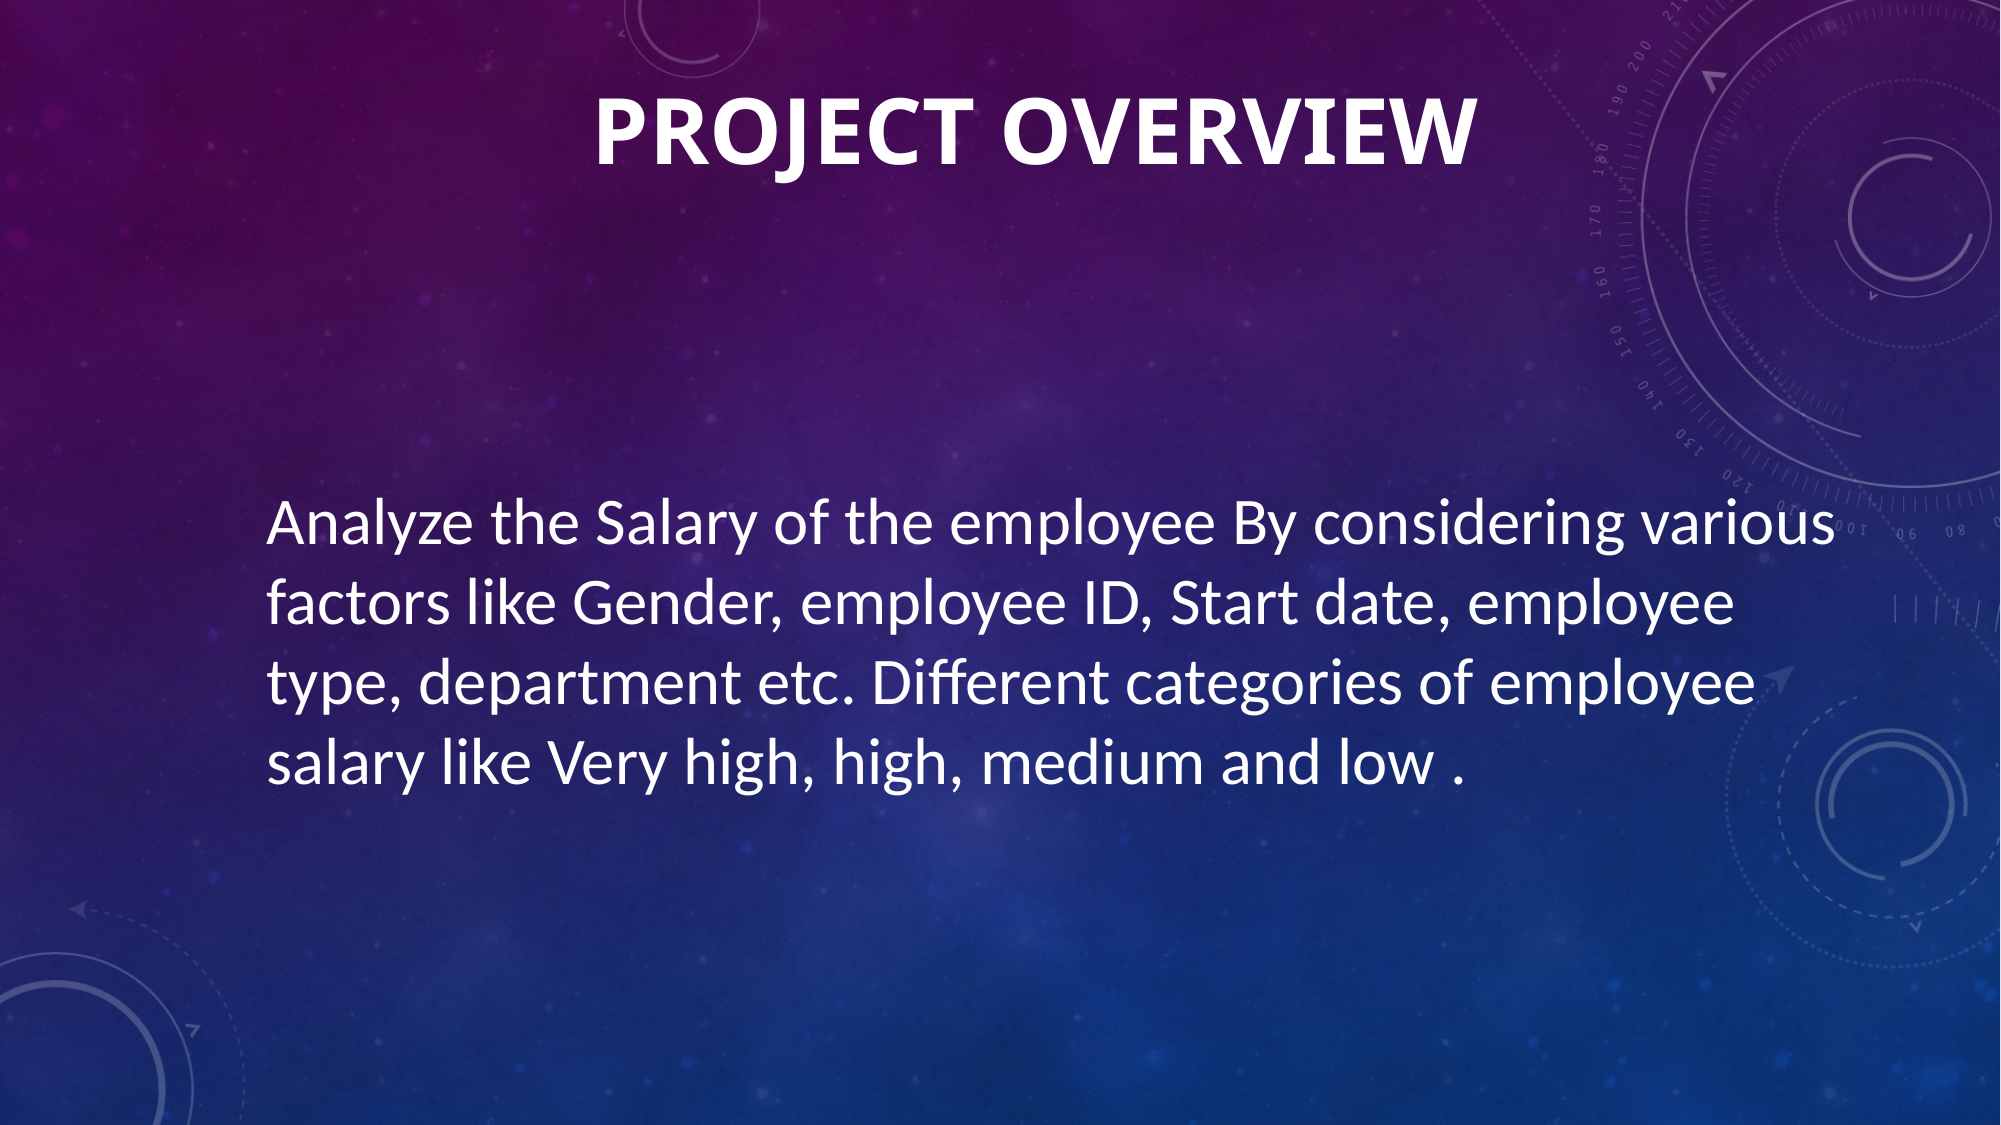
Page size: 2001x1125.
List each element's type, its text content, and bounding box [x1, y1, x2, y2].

picture [0, 0, 2001, 1125]
title Project overview [576, 0, 2000, 284]
list Analyze the Salary of the employee By considering various factors like Gender, employee ID, Start date, employee type, department etc. Different categories of employee salary like Very high, high, medium and low . [251, 381, 1877, 894]
